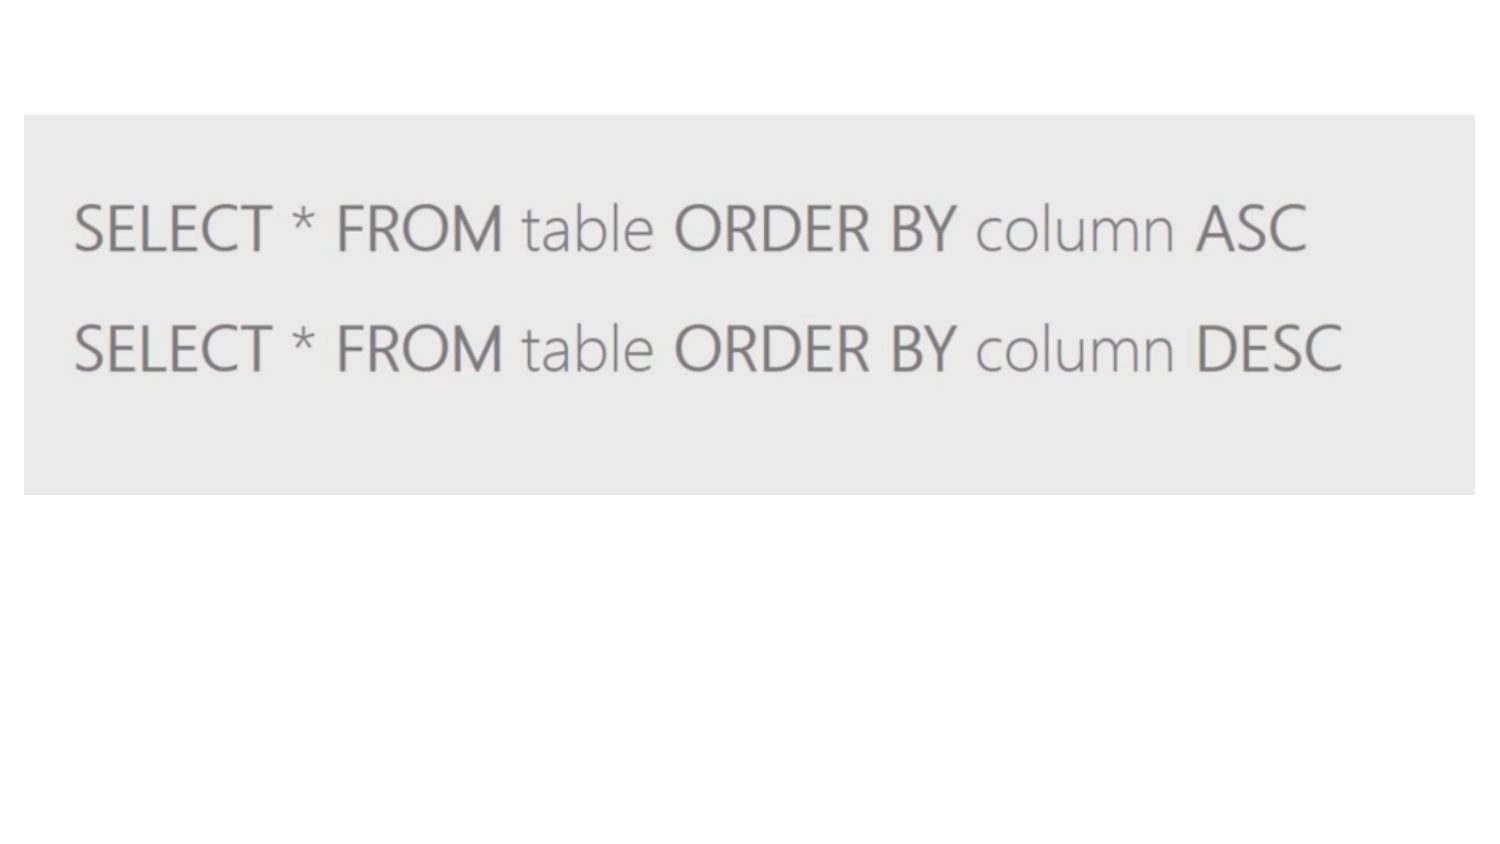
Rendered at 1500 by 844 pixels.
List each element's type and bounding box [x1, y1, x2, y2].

picture [24, 115, 1476, 495]
